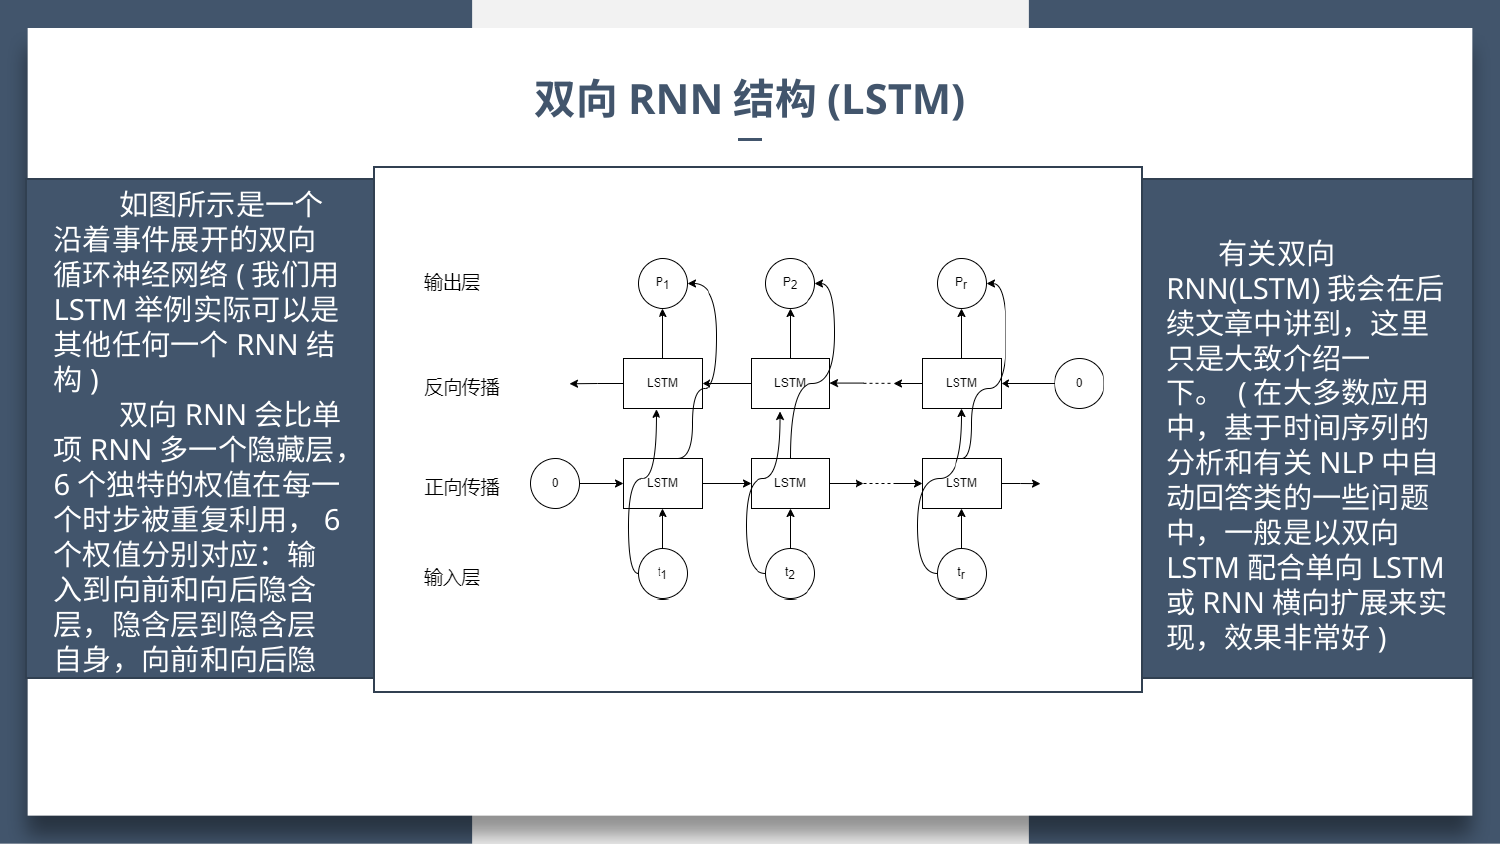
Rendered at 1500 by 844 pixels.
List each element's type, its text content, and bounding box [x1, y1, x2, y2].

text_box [26, 166, 1474, 692]
text_box 双向RNN结构(LSTM) [519, 65, 981, 131]
